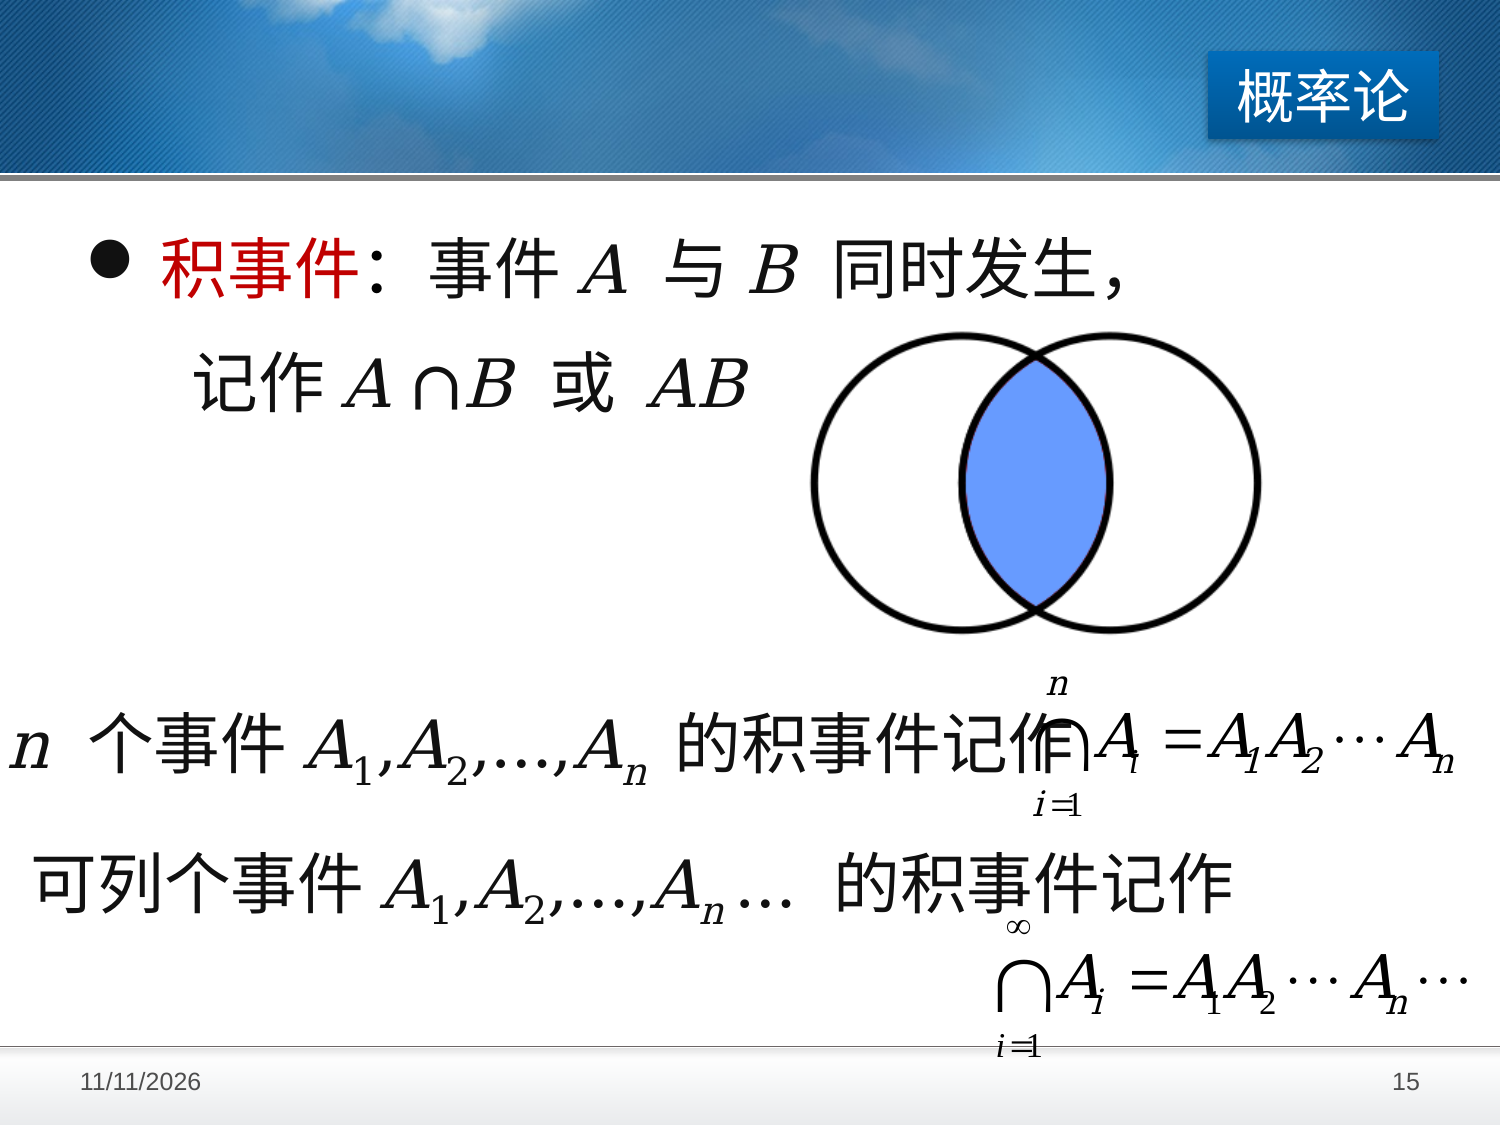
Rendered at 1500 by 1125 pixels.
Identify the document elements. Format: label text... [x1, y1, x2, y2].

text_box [980, 898, 1485, 1070]
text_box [29, 656, 1462, 829]
text_box 概率论 [1208, 51, 1439, 139]
picture [798, 325, 1274, 648]
slide_number 15 [1085, 1078, 1436, 1103]
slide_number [64, 1058, 415, 1103]
text_box 积事件：事件A 与B 同时发生， 记作A ∩B 或 AB [70, 219, 1436, 428]
text_box 可列个事件A1,A2,…,An … 的积事件记作 [15, 834, 1273, 940]
picture [0, 0, 1500, 173]
picture [0, 1046, 1500, 1125]
